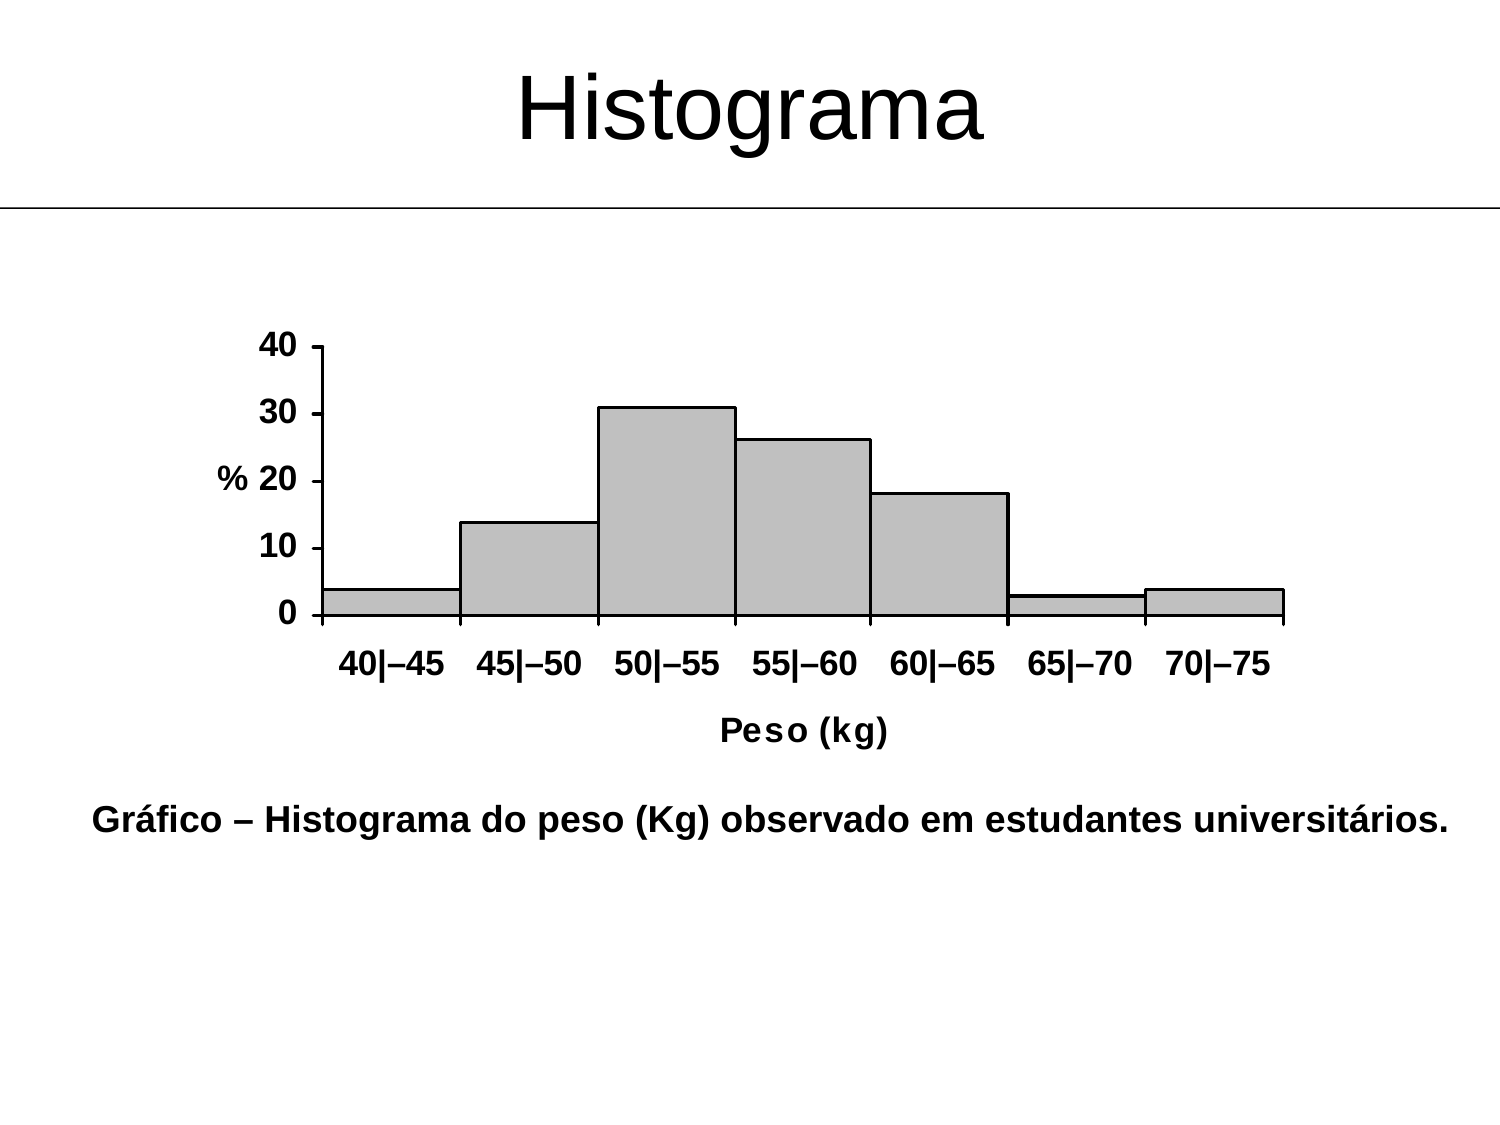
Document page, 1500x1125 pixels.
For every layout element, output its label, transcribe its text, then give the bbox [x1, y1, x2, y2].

text_box Gráfico – Histograma do peso (Kg) observado em estudantes universitários. [76, 787, 1466, 847]
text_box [159, 266, 1335, 823]
text_box Histograma [37, 8, 1463, 197]
